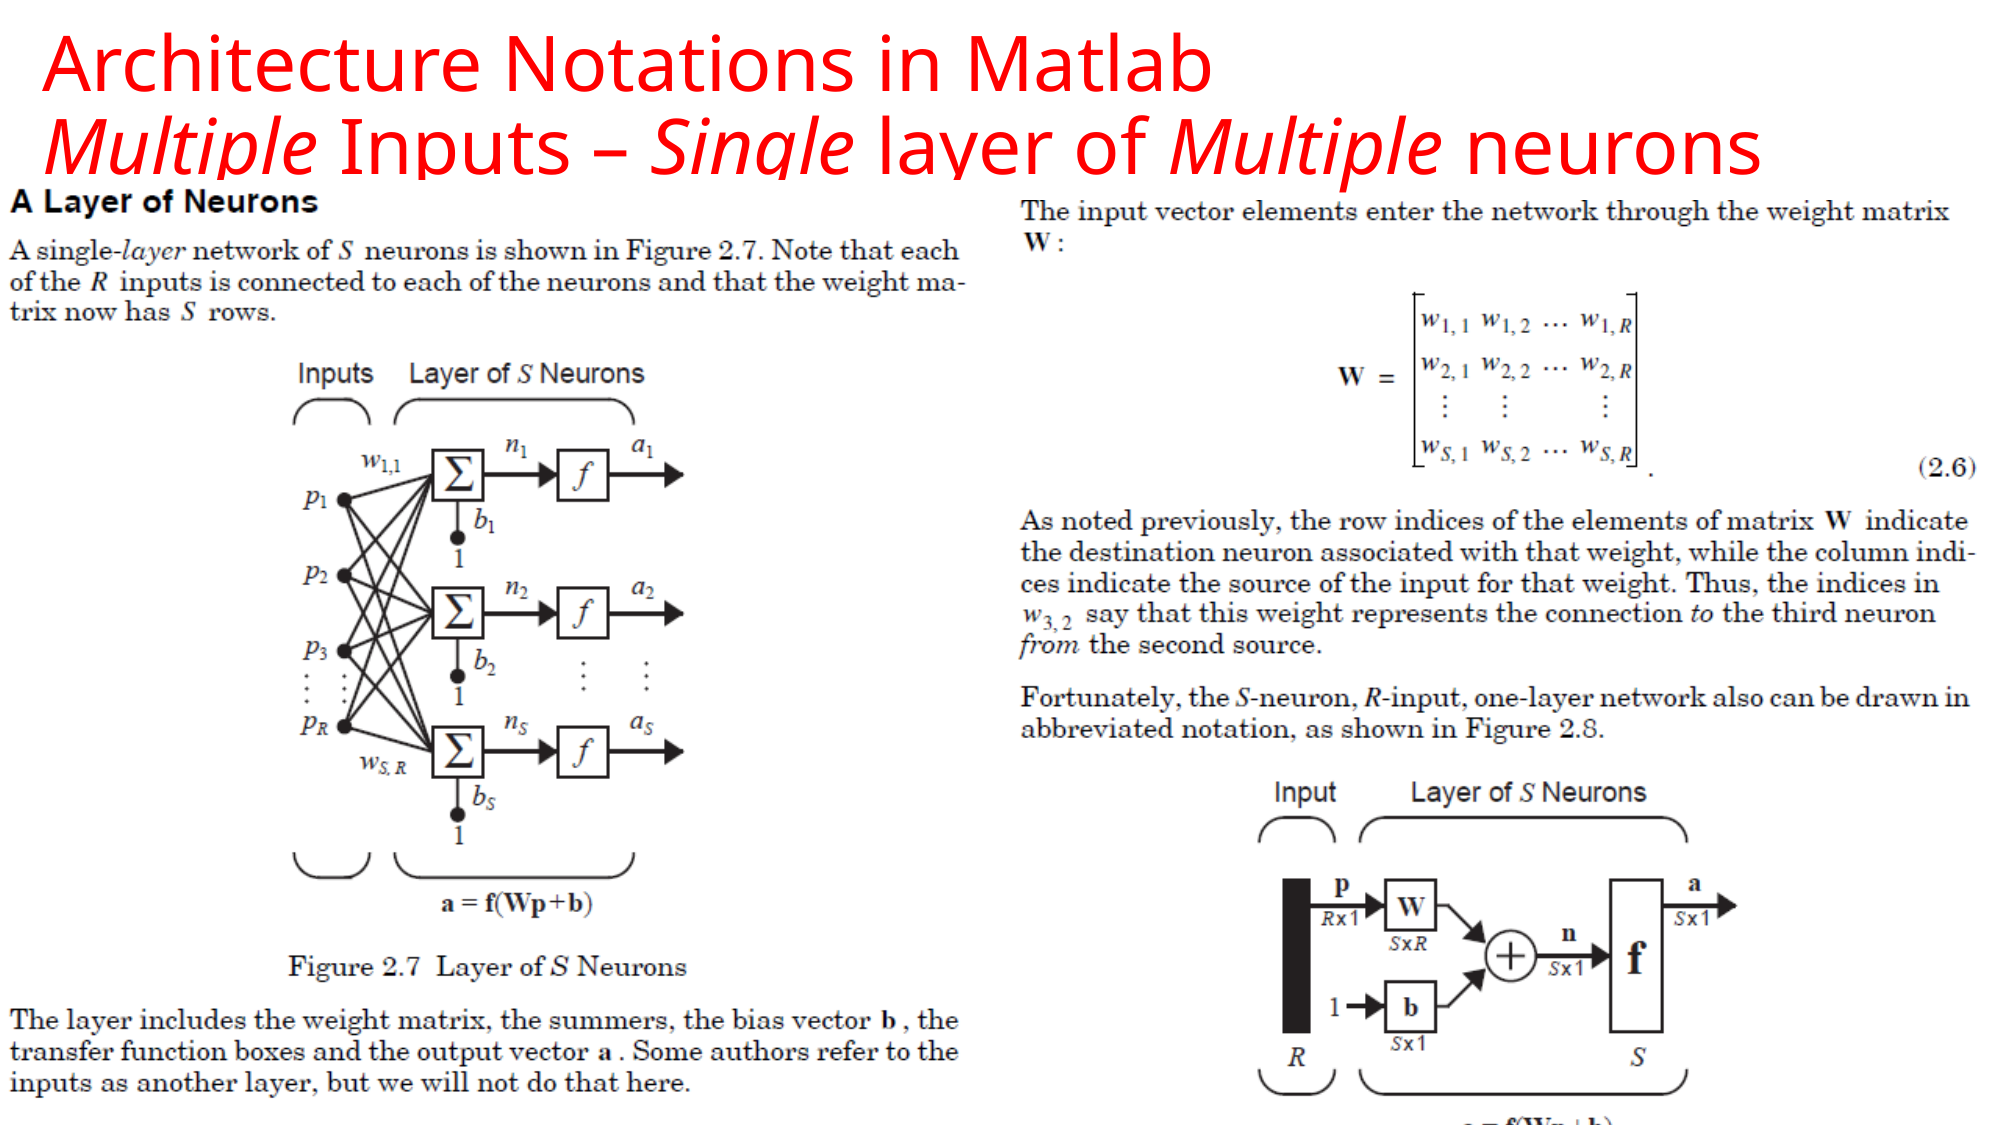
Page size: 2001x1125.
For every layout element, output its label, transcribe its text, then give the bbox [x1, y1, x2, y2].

picture [1014, 200, 2000, 1125]
picture [0, 180, 979, 1109]
title Architecture Notations in Matlab Multiple Inputs – Single layer of Multiple neurons [27, 15, 1860, 201]
